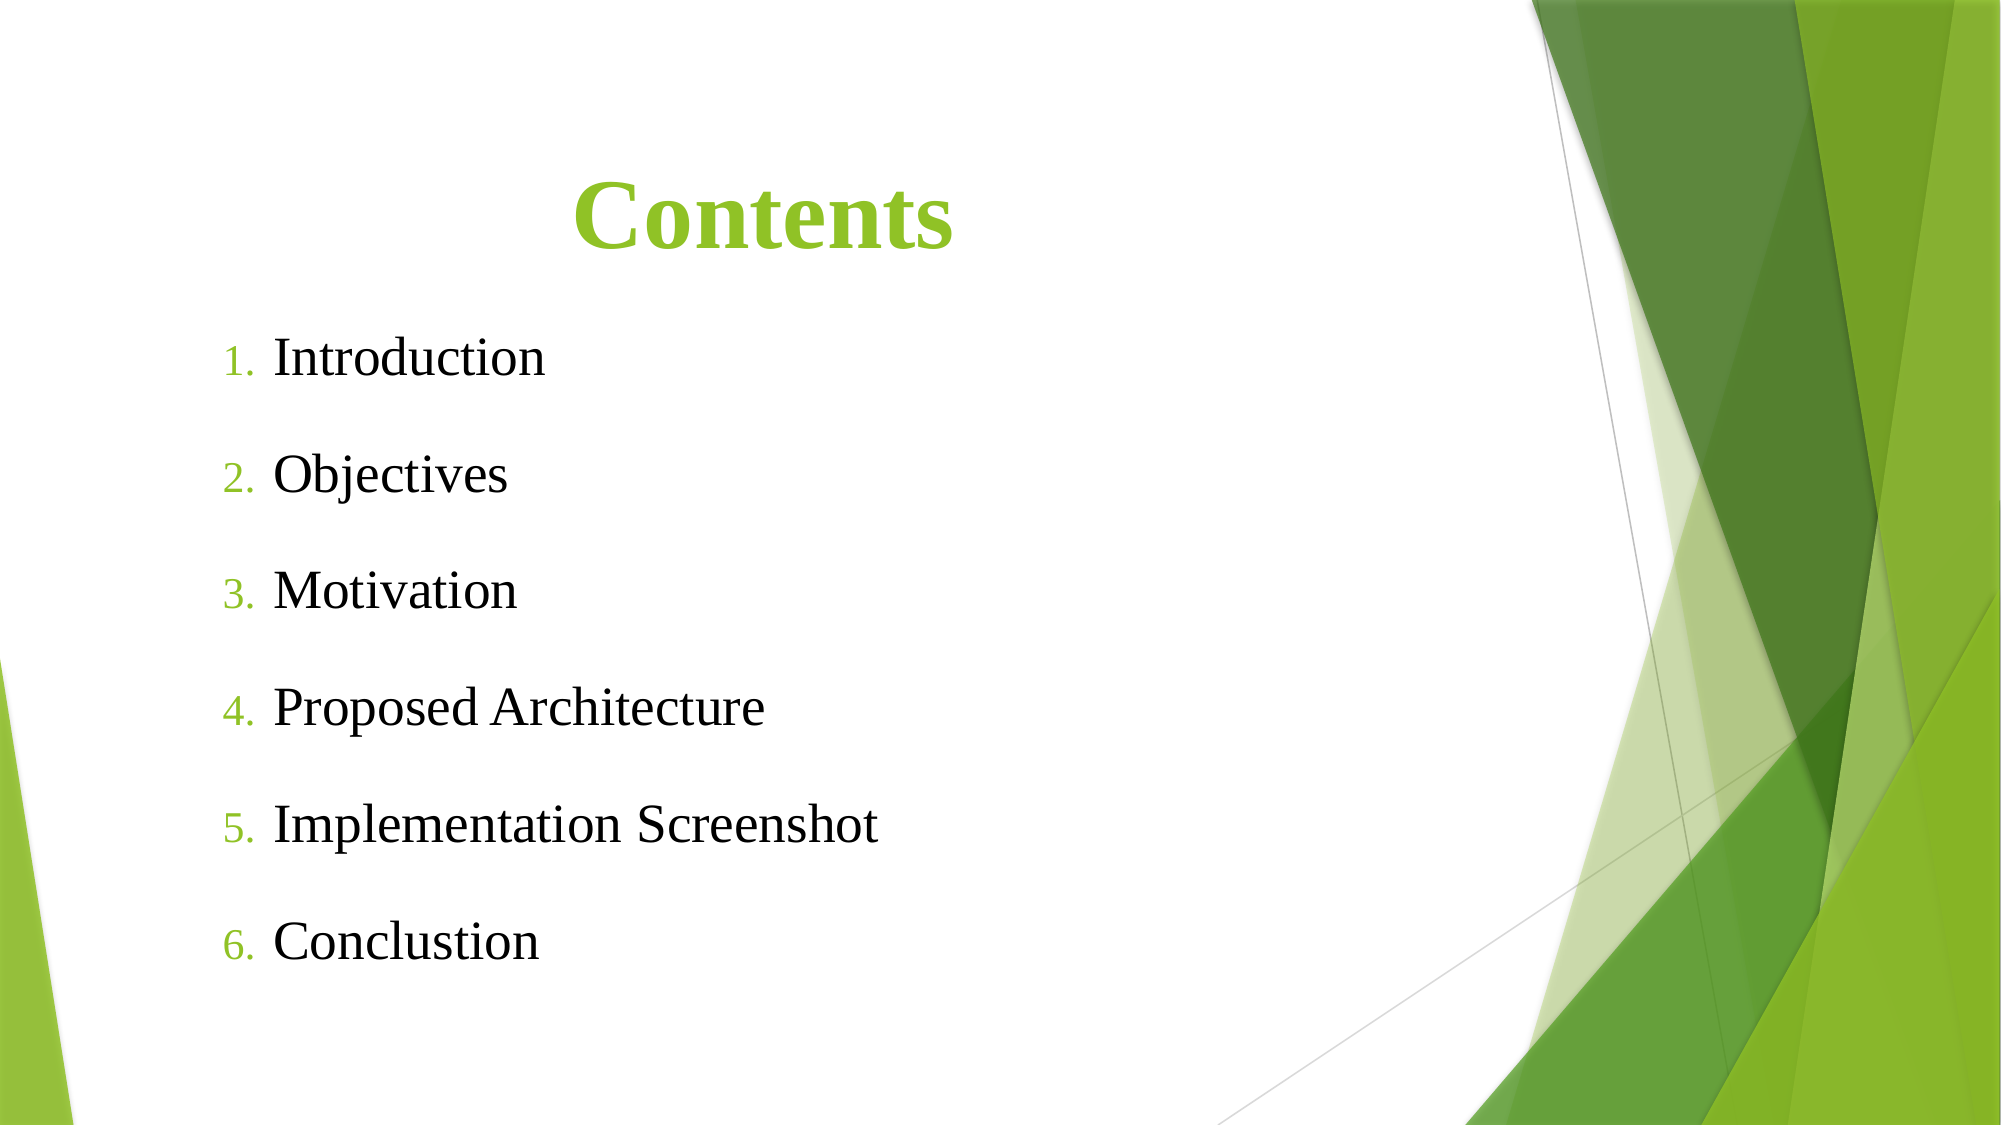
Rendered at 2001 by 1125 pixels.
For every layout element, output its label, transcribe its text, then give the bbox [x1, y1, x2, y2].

list Introduction Objectives Motivation Proposed Architecture Implementation Screenshot Conclustion [207, 279, 1407, 984]
title Contents [556, 141, 1967, 359]
